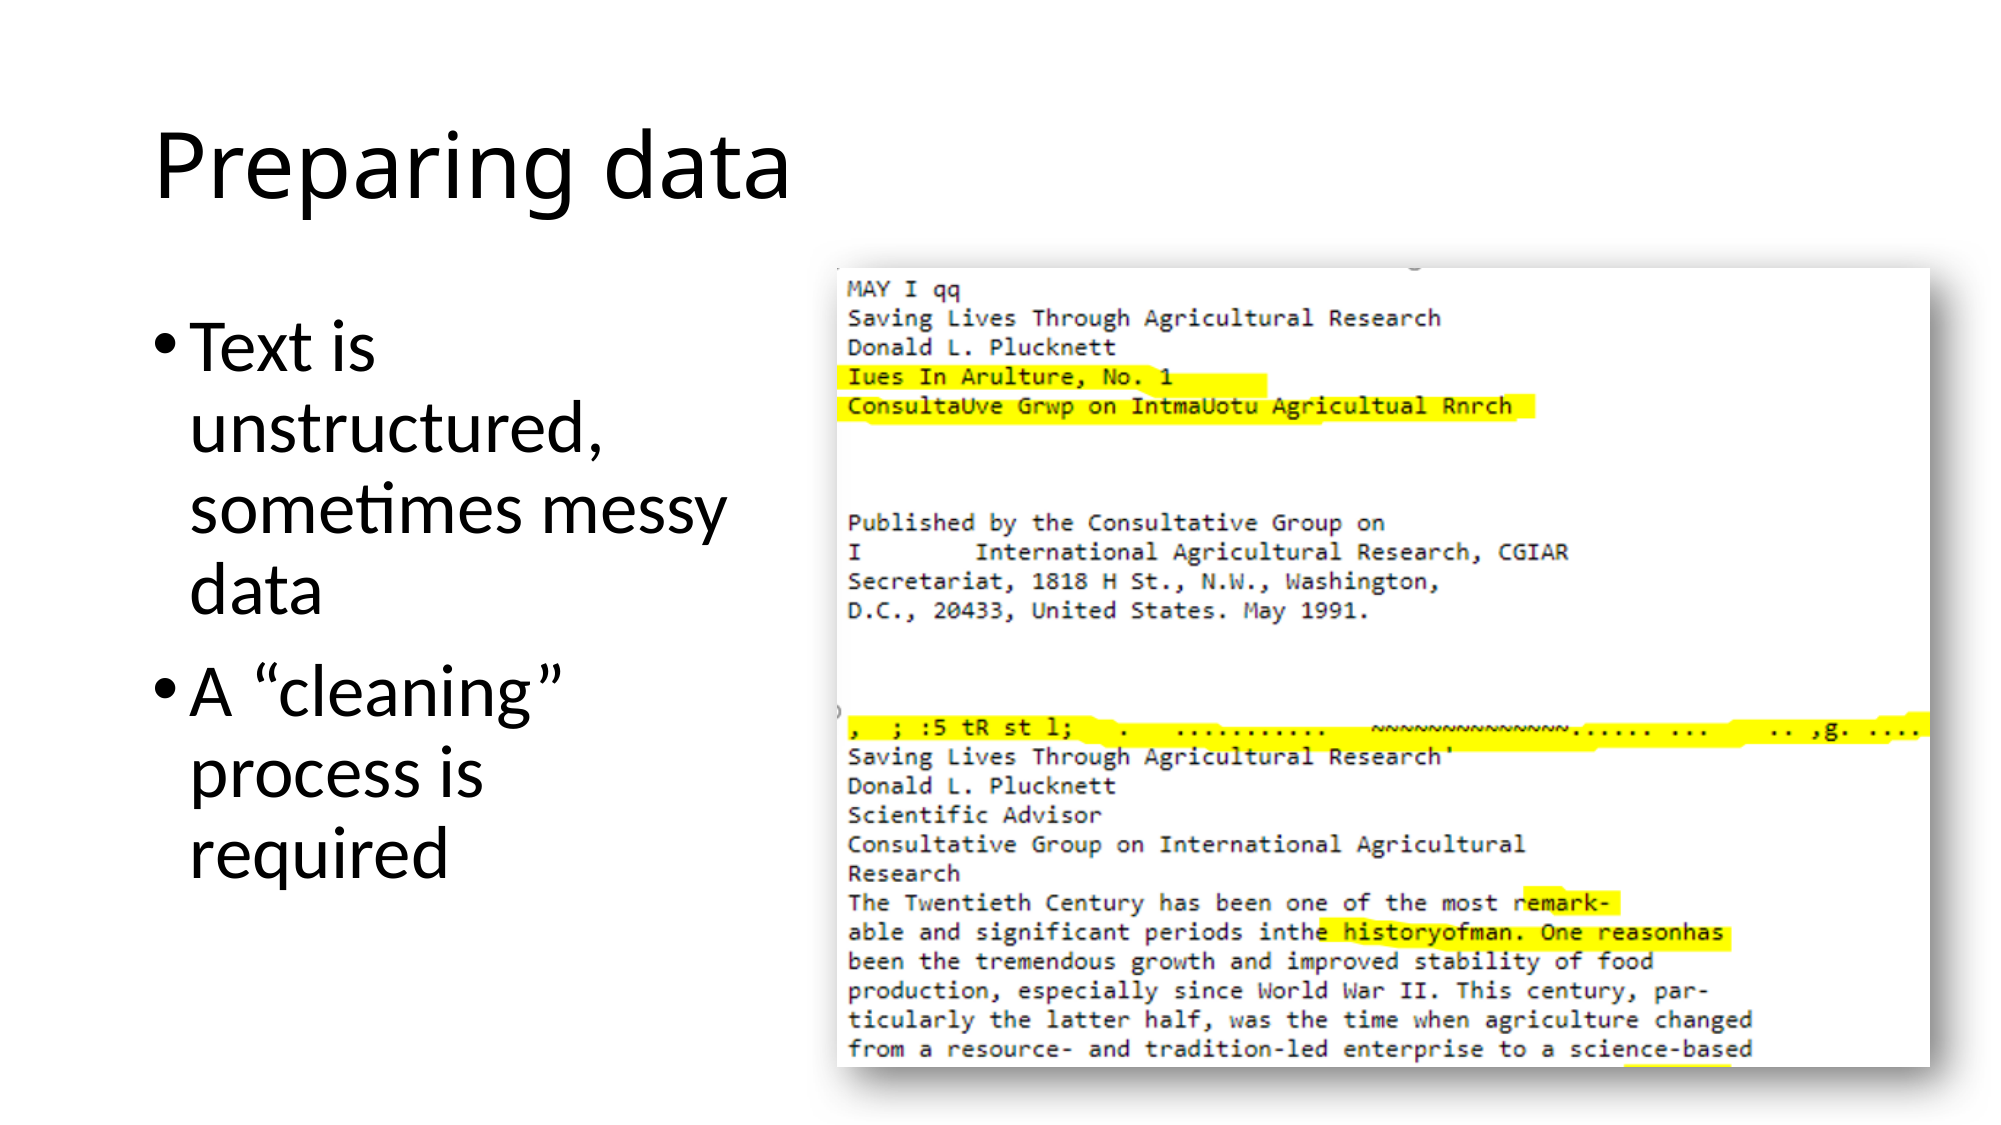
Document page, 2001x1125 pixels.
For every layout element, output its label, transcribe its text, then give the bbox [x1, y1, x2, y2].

title Preparing data [137, 59, 1863, 278]
list Text is unstructured, sometimes messy data A “cleaning” process is required [137, 299, 756, 1014]
picture [837, 268, 1930, 1067]
